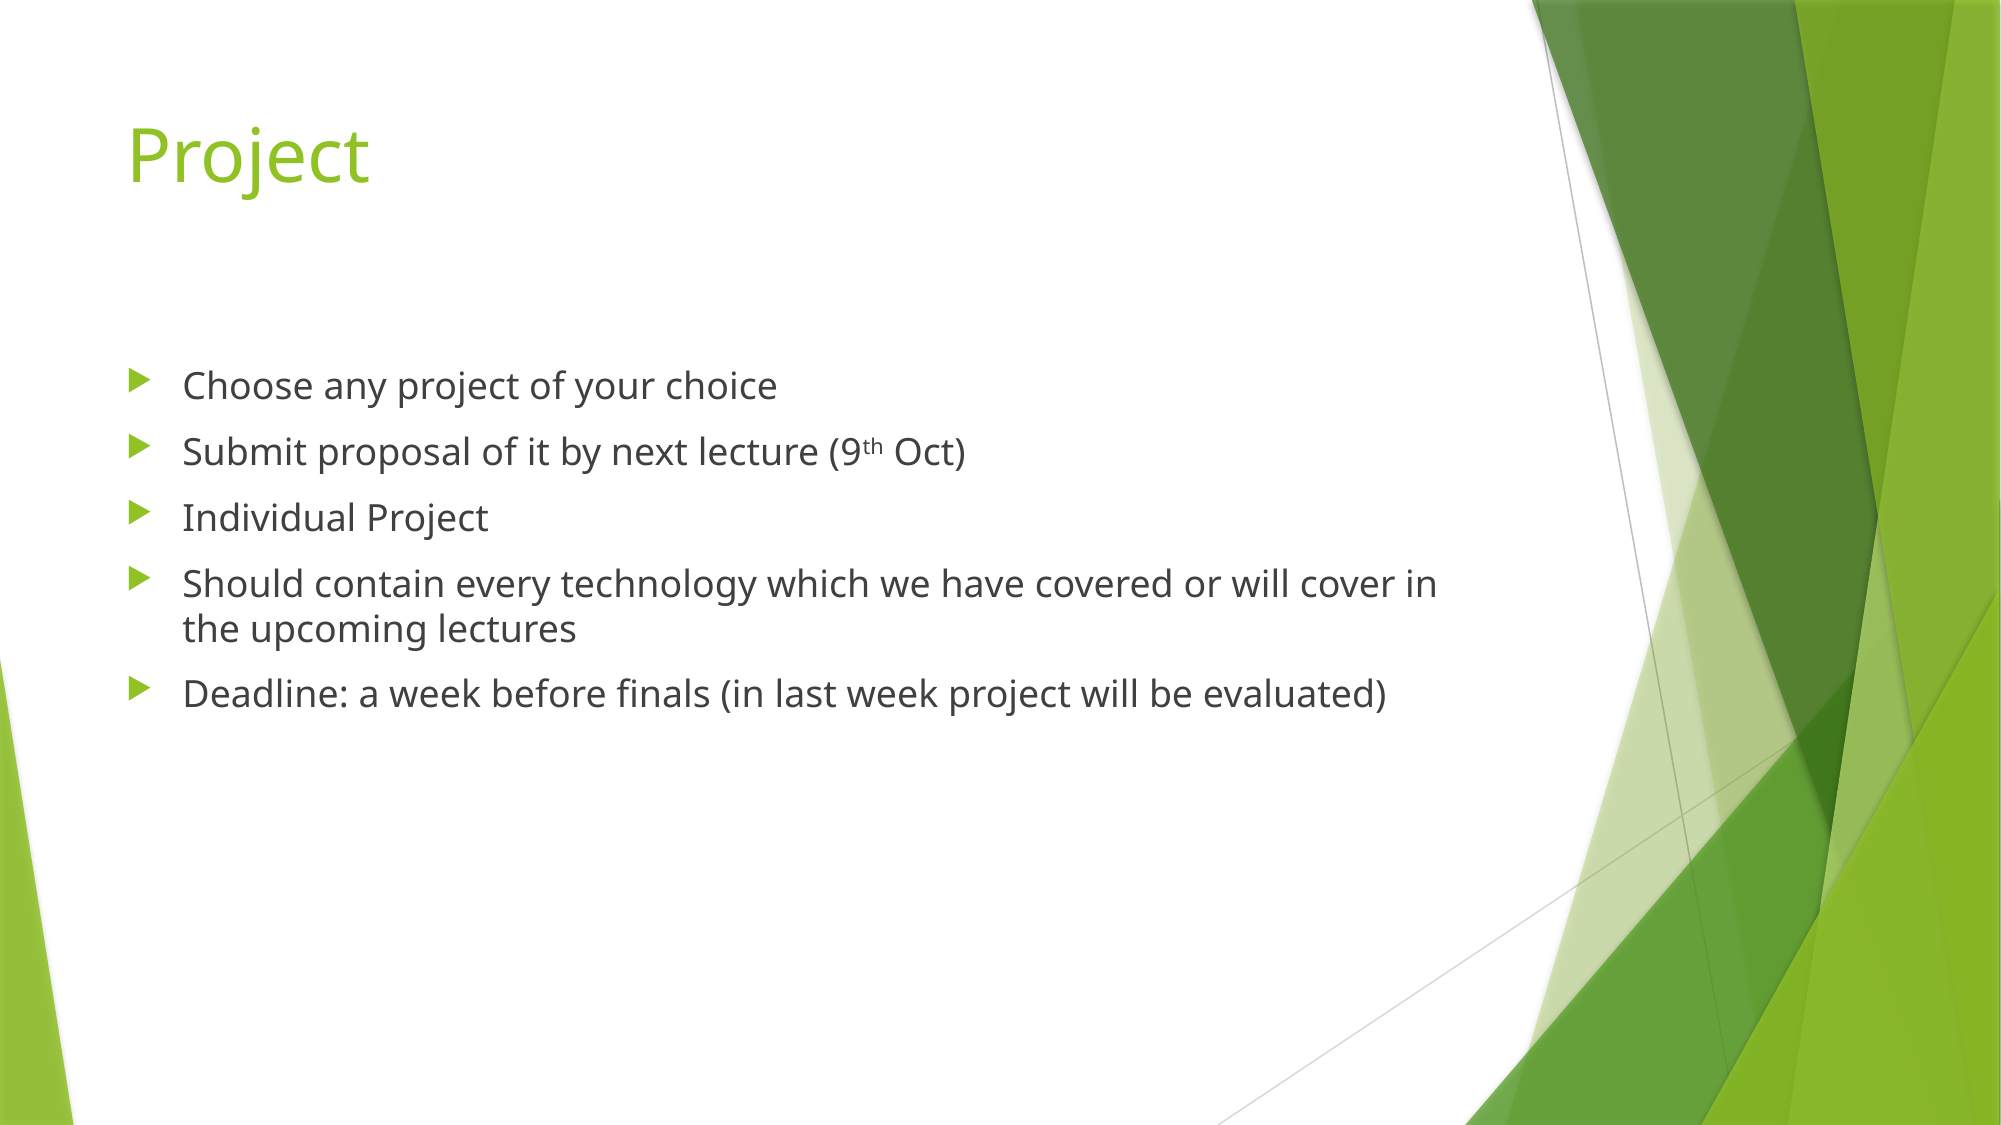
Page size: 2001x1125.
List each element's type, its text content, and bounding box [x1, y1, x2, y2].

title Project [111, 99, 1522, 317]
list Choose any project of your choice Submit proposal of it by next lecture (9th Oct) Individual Project Should contain every technology which we have covered or will cover in the upcoming lectures Deadline: a week before finals (in last week project will be evaluated) [111, 354, 1522, 992]
